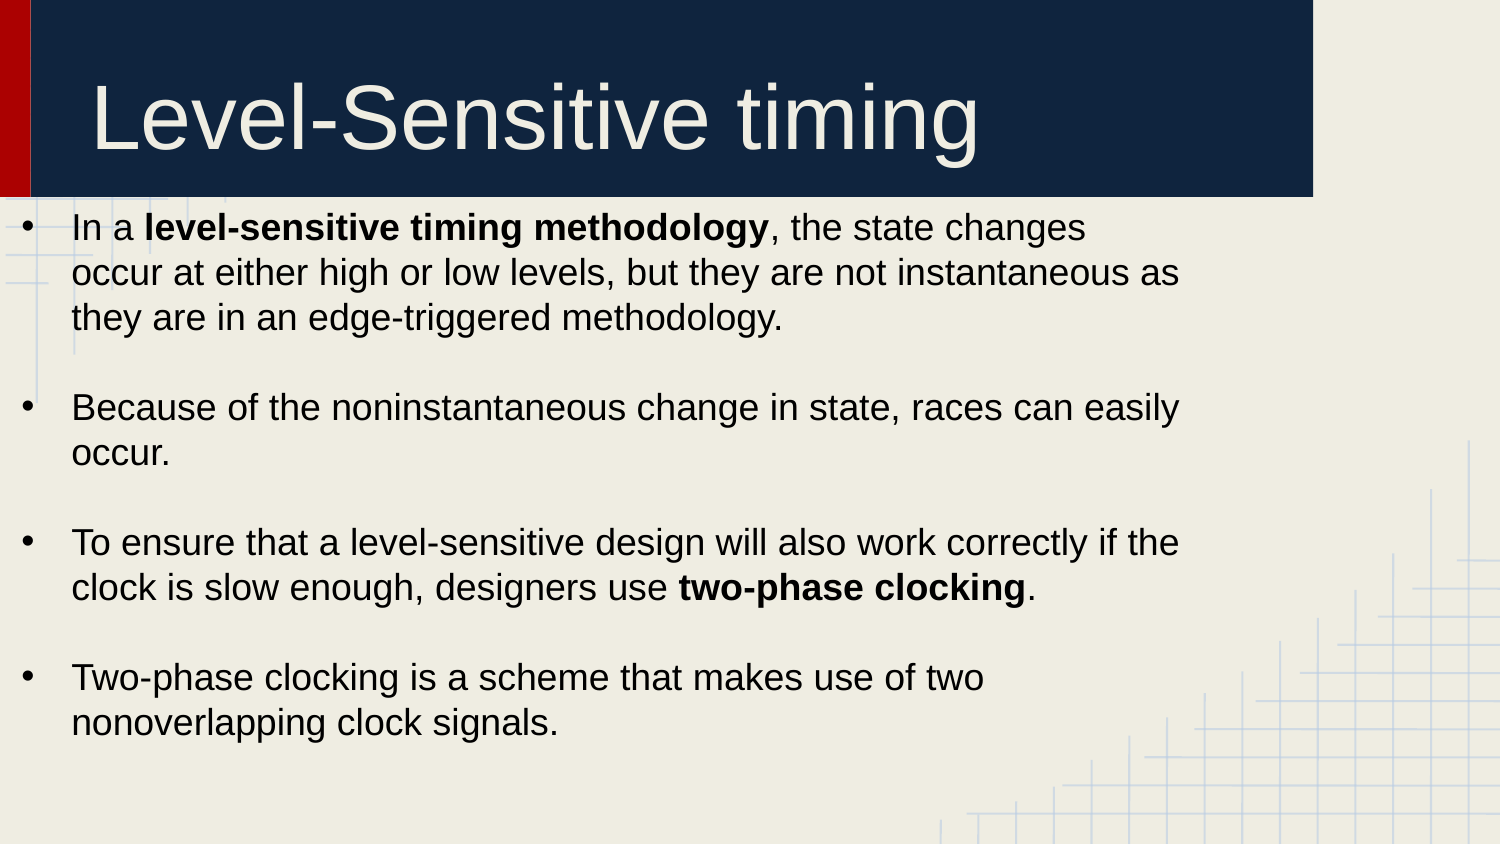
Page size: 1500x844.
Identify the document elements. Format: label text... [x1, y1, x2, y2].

title Level-Sensitive timing [75, 16, 1276, 183]
text_box In a level-sensitive timing methodology, the state changes occur at either high or low levels, but they are not instantaneous as they are in an edge-triggered methodology. Because of the noninstantaneous change in state, races can easily occur. To ensure that a level-sensitive design will also work correctly if the clock is slow enough, designers use two-phase clocking. Two-phase clocking is a scheme that makes use of two nonoverlapping clock signals. [0, 195, 1200, 844]
